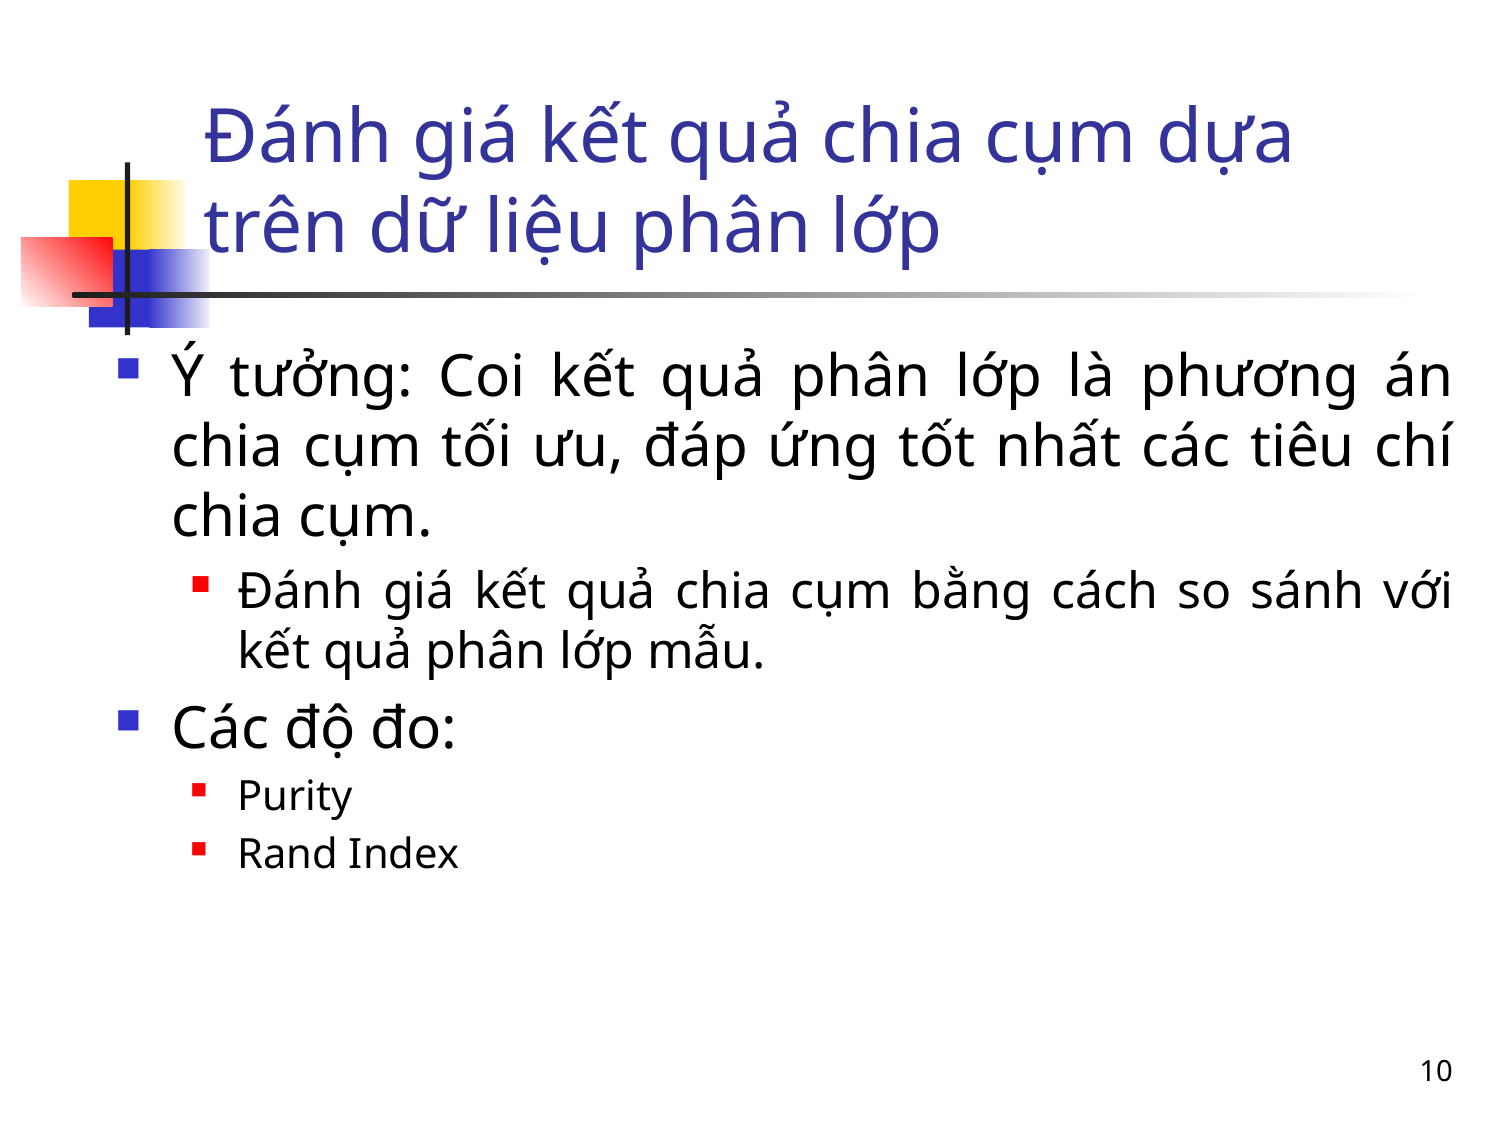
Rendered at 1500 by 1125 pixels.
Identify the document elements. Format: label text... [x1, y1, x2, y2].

slide_number 10 [1155, 1024, 1468, 1100]
title Đánh giá kết quả chia cụm dựa trên dữ liệu phân lớp [188, 35, 1468, 275]
list Ý tưởng: Coi kết quả phân lớp là phương án chia cụm tối ưu, đáp ứng tốt nhất các tiêu chí chia cụm. Đánh giá kết quả chia cụm bằng cách so sánh với kết quả phân lớp mẫu. Các độ đo: Purity Rand Index [100, 331, 1469, 1006]
